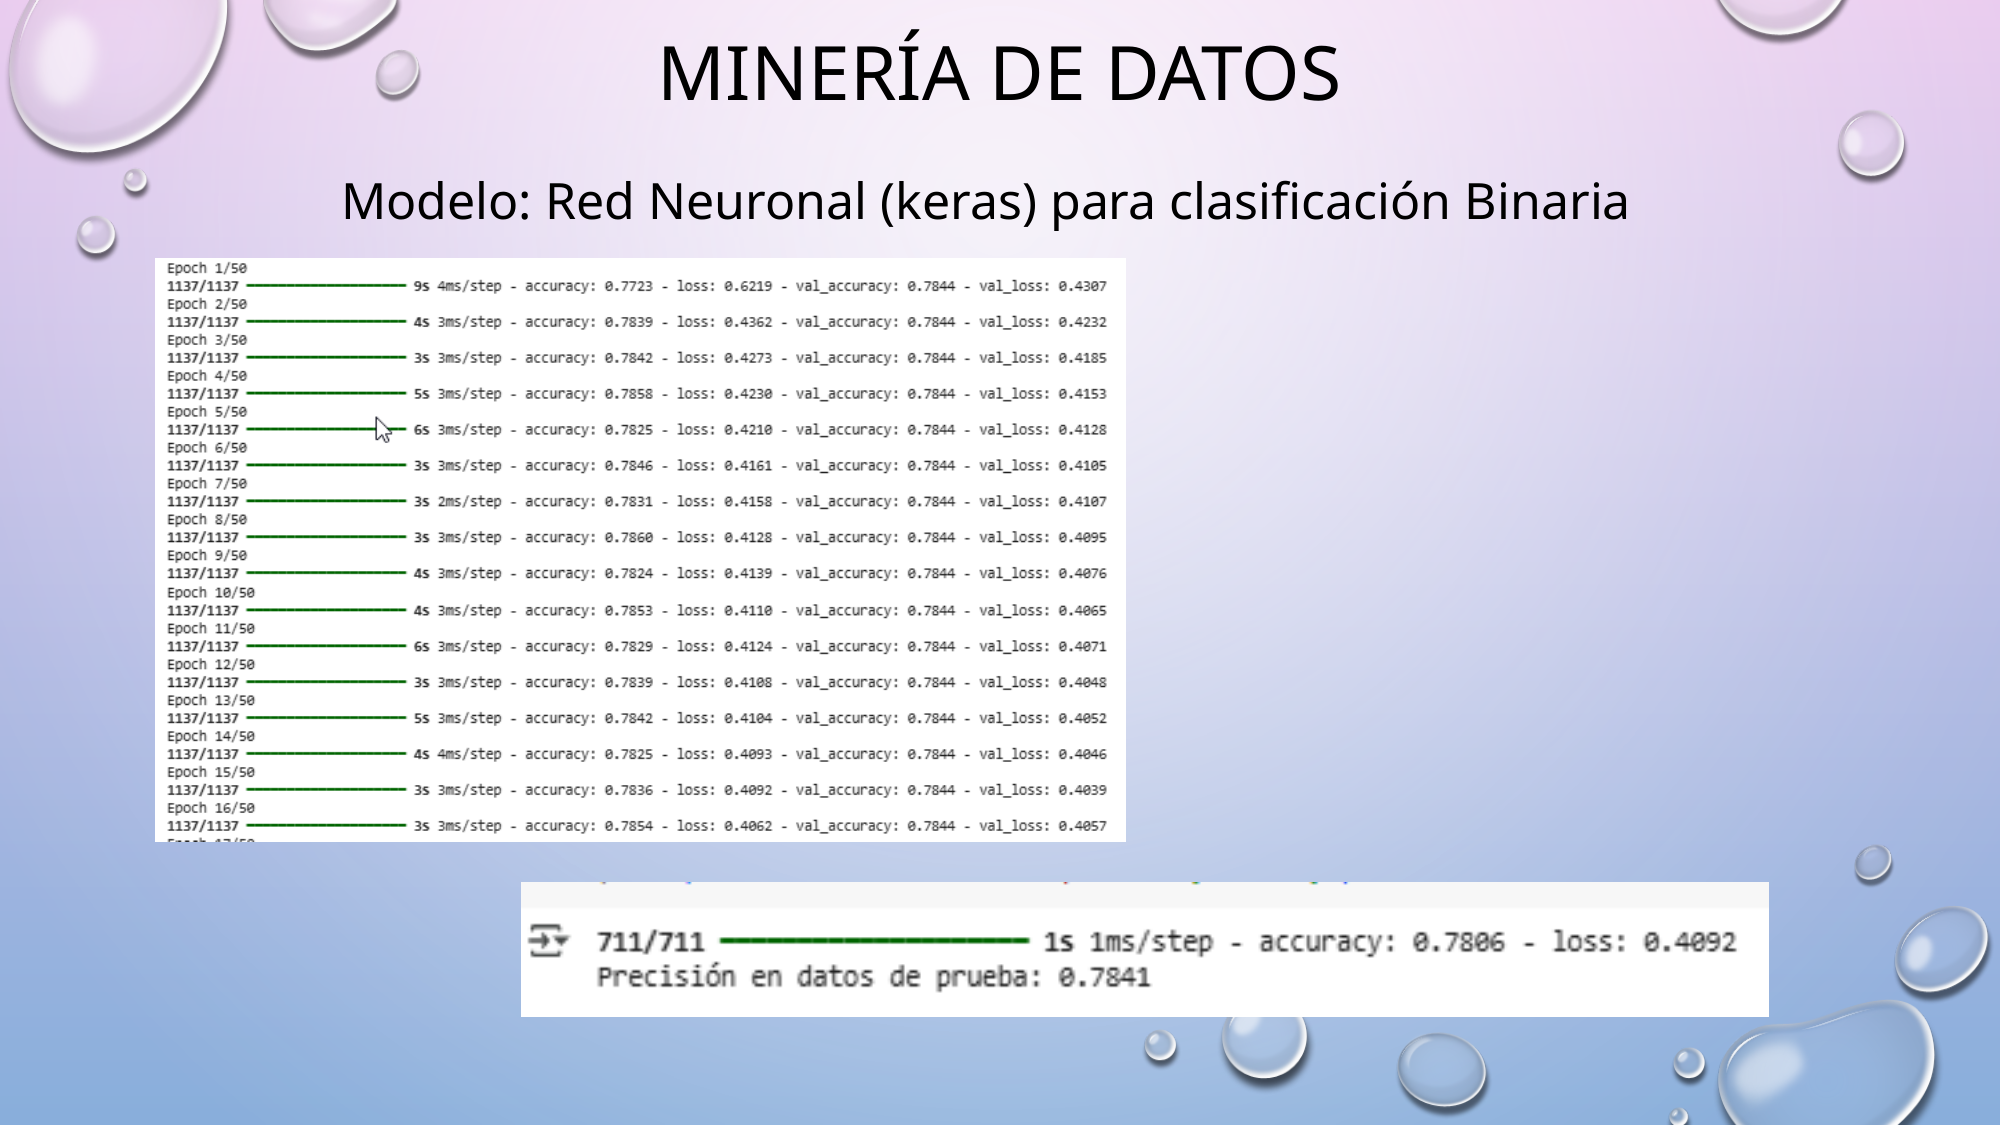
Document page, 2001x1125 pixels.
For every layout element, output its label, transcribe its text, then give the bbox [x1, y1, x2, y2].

text_box Modelo: Red Neuronal (keras) para clasificación Binaria [326, 162, 1679, 277]
picture [0, 0, 2000, 1125]
text_box MINERÍA DE DATOS [149, 28, 1850, 162]
